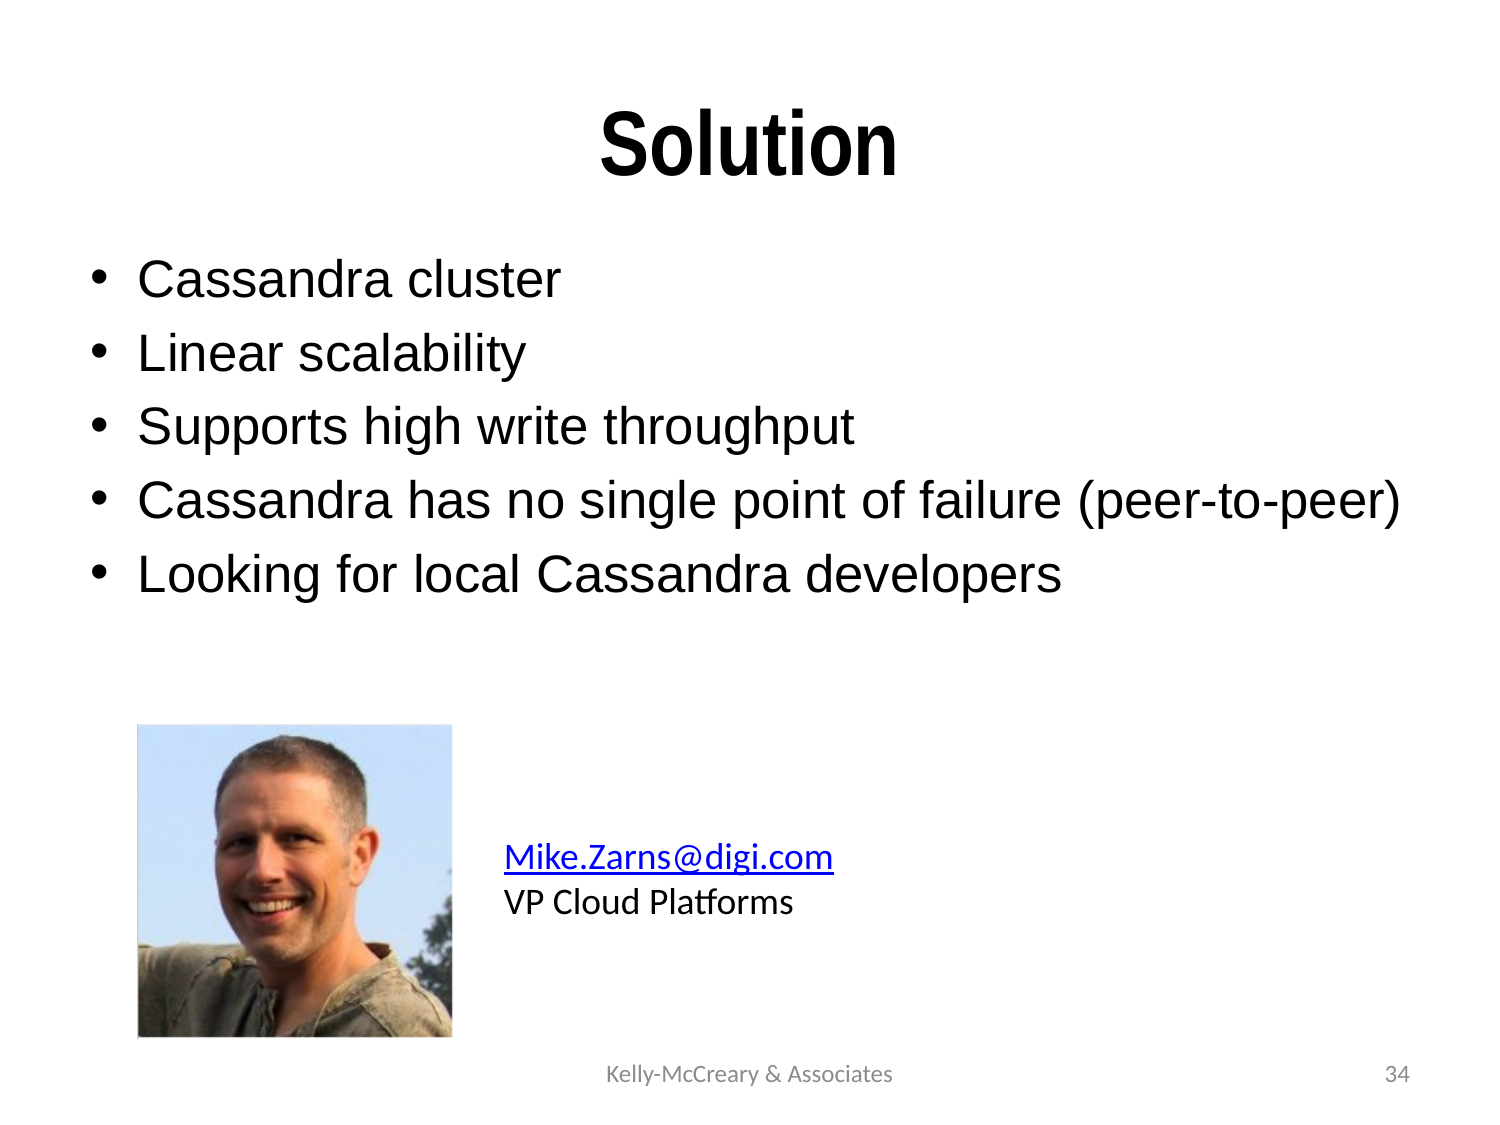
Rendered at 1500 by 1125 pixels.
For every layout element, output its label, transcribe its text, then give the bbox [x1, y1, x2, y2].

list Cassandra cluster Linear scalability Supports high write throughput Cassandra has no single point of failure (peer-to-peer) Looking for local Cassandra developers [75, 237, 1425, 675]
picture [137, 724, 454, 1040]
title Solution [75, 45, 1425, 233]
footer Kelly-McCreary & Associates [512, 1042, 988, 1103]
slide_number 34 [1074, 1042, 1425, 1103]
text_box Mike.Zarns@digi.com VP Cloud Platforms [489, 824, 850, 930]
